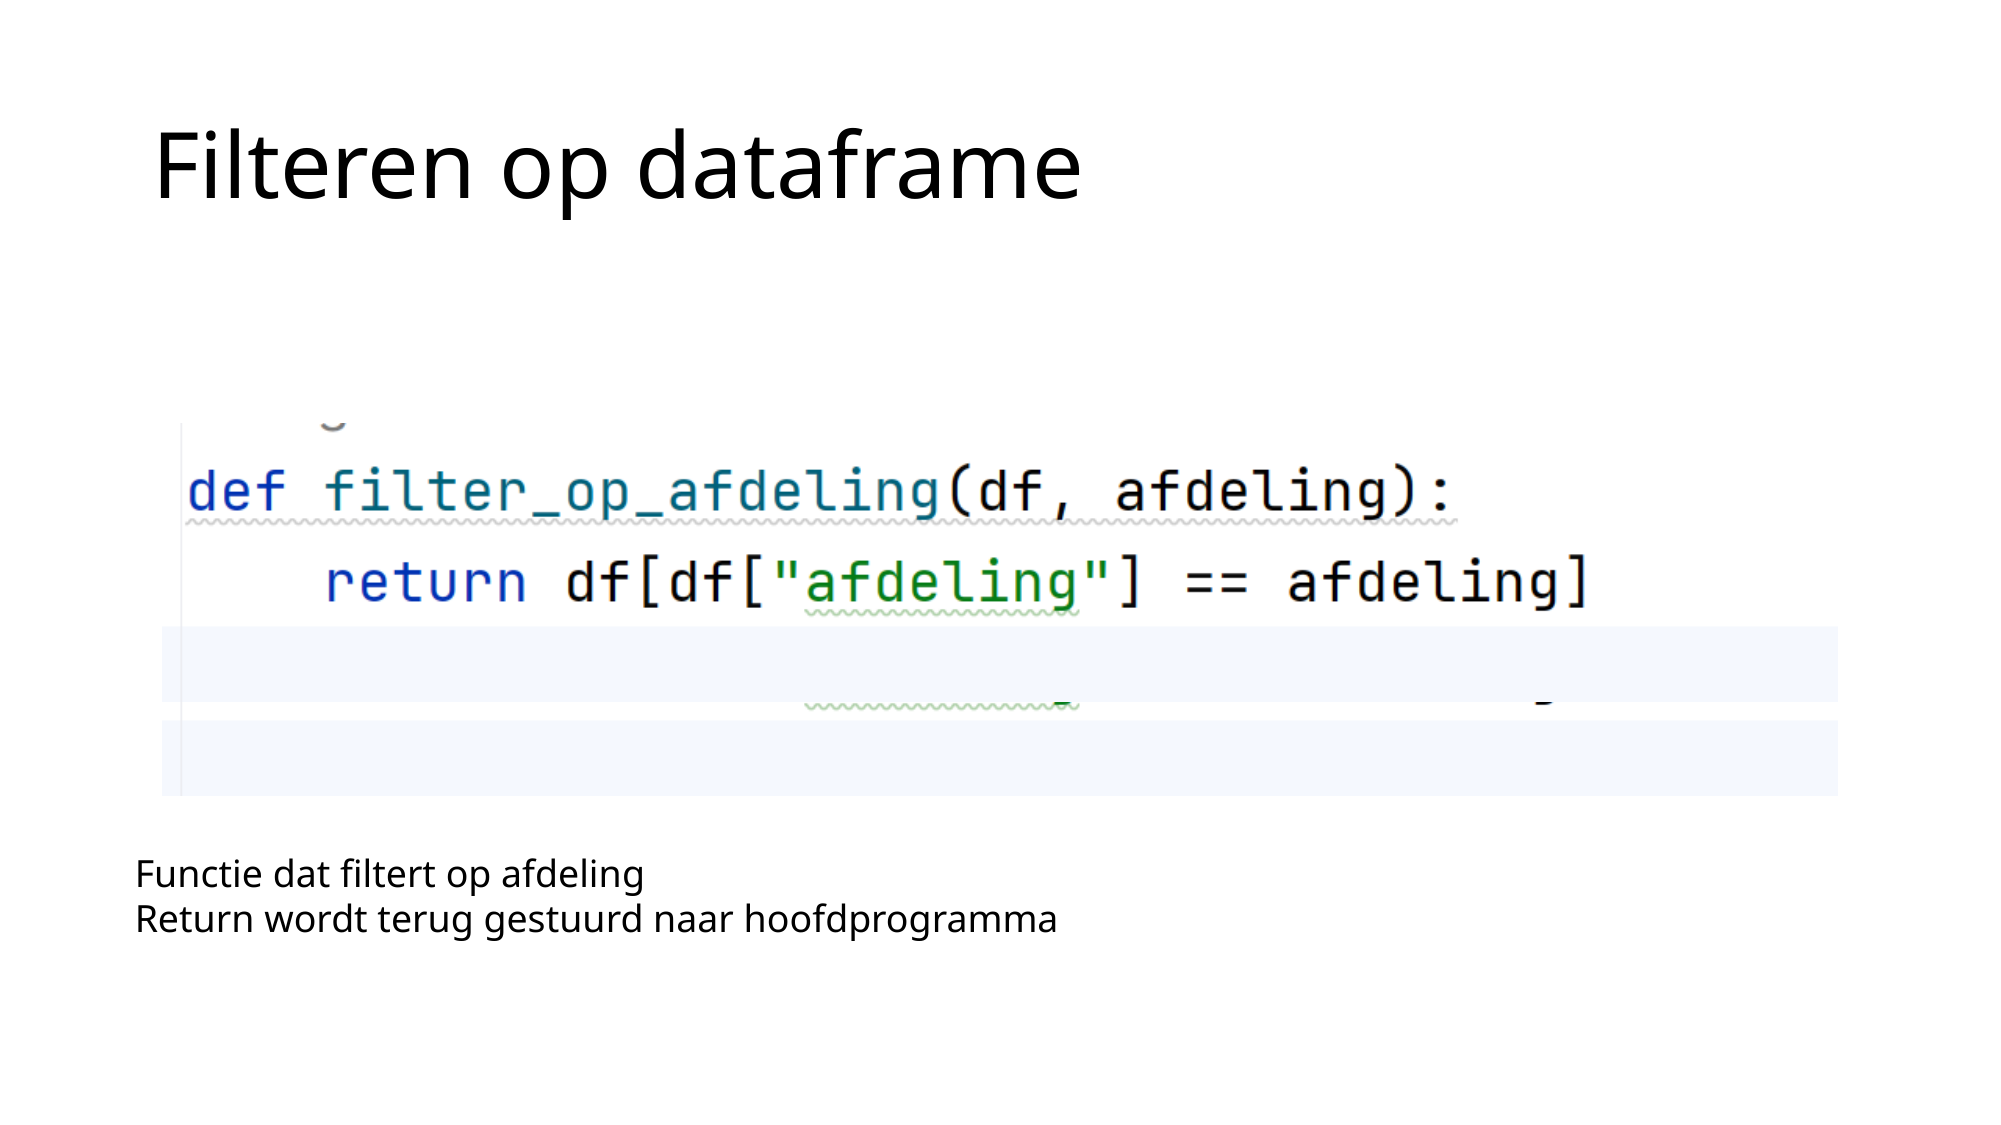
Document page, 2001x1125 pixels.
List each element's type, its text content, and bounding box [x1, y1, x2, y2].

title Filteren op dataframe [137, 59, 1863, 278]
picture [161, 422, 1838, 702]
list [161, 702, 1838, 796]
text_box Functie dat filtert op afdeling Return wordt terug gestuurd naar hoofdprogramma [119, 842, 1922, 948]
